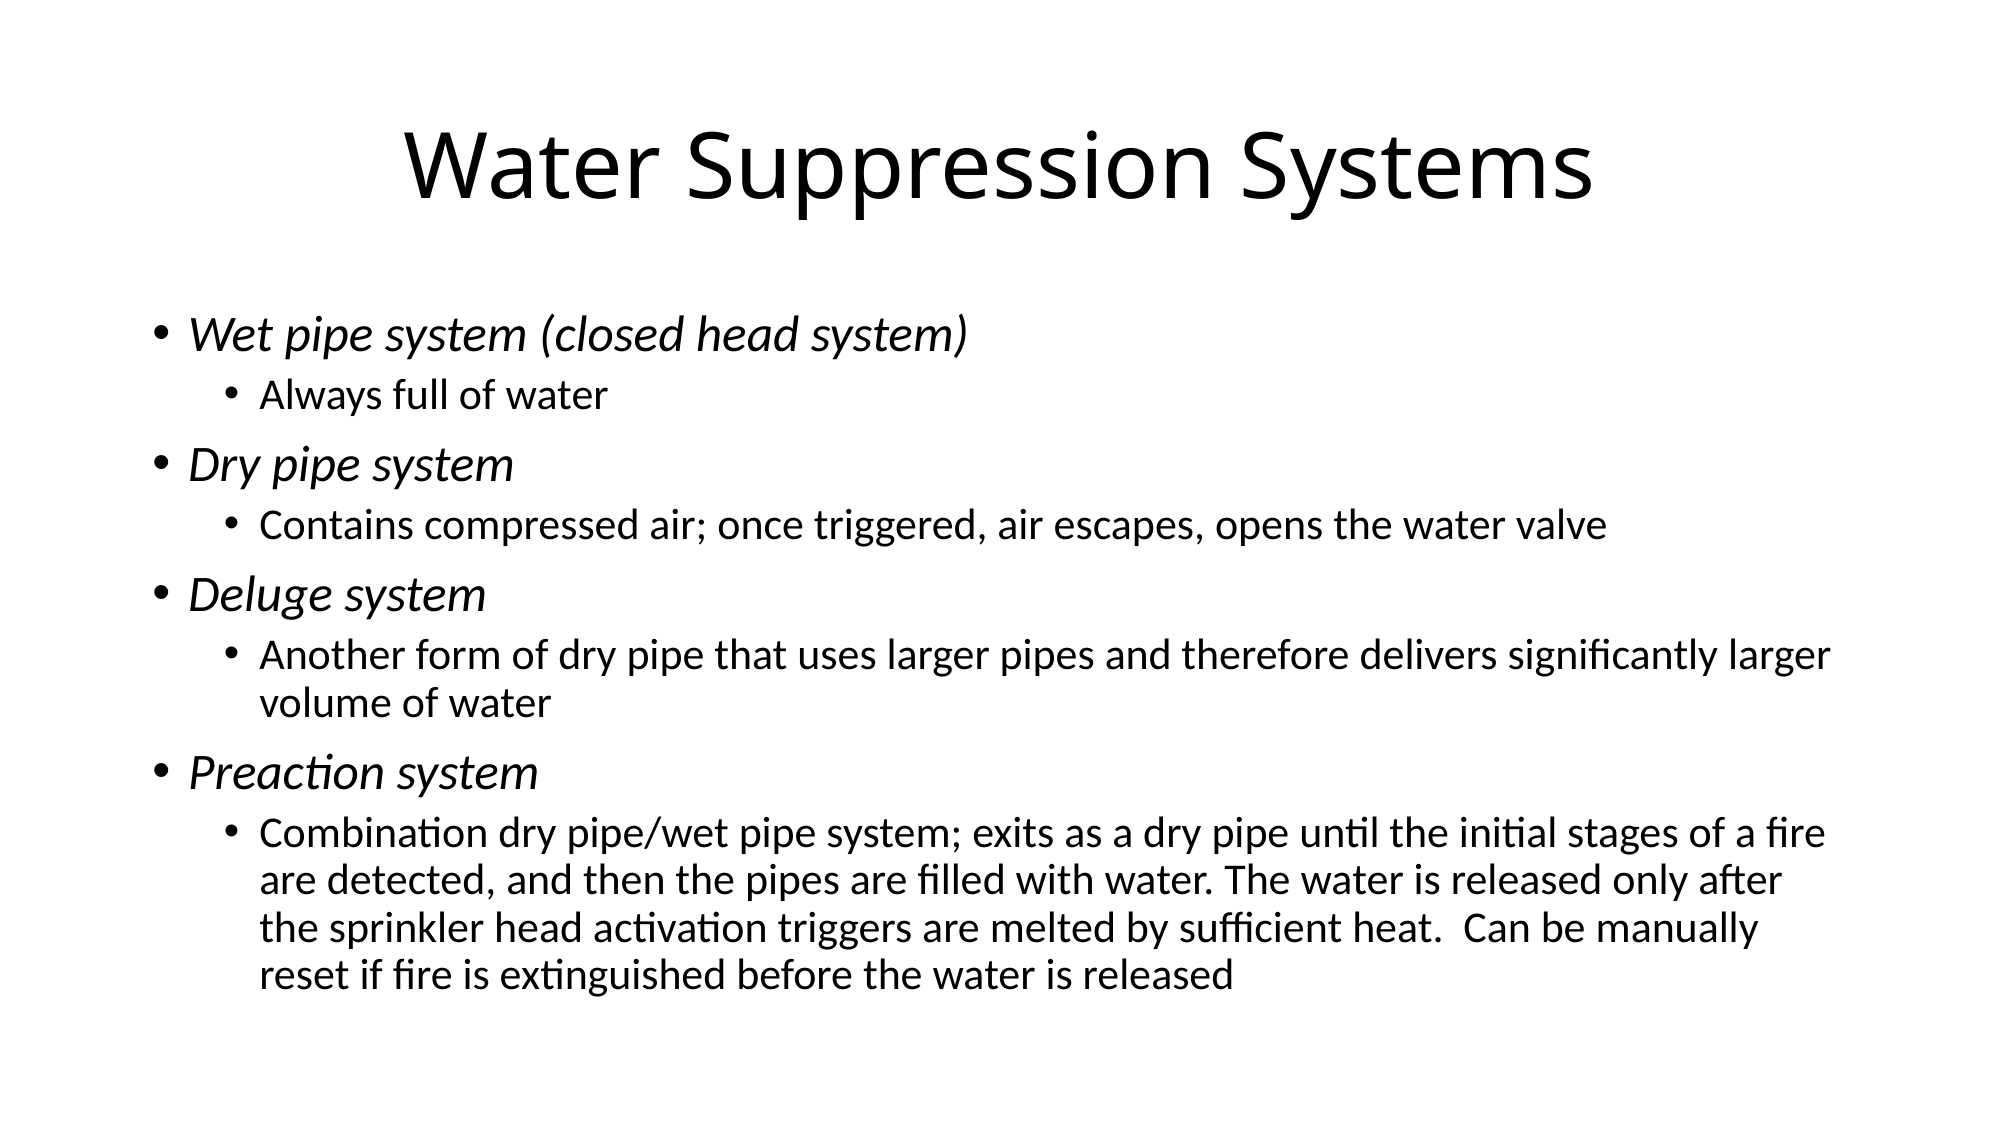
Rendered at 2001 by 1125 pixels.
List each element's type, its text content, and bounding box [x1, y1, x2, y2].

title Water Suppression Systems [137, 59, 1863, 278]
list Wet pipe system (closed head system) Always full of water Dry pipe system Contains compressed air; once triggered, air escapes, opens the water valve Deluge system Another form of dry pipe that uses larger pipes and therefore delivers significantly larger volume of water Preaction system Combination dry pipe/wet pipe system; exits as a dry pipe until the initial stages of a fire are detected, and then the pipes are filled with water. The water is released only after the sprinkler head activation triggers are melted by sufficient heat. Can be manually reset if fire is extinguished before the water is released [137, 299, 1863, 1014]
